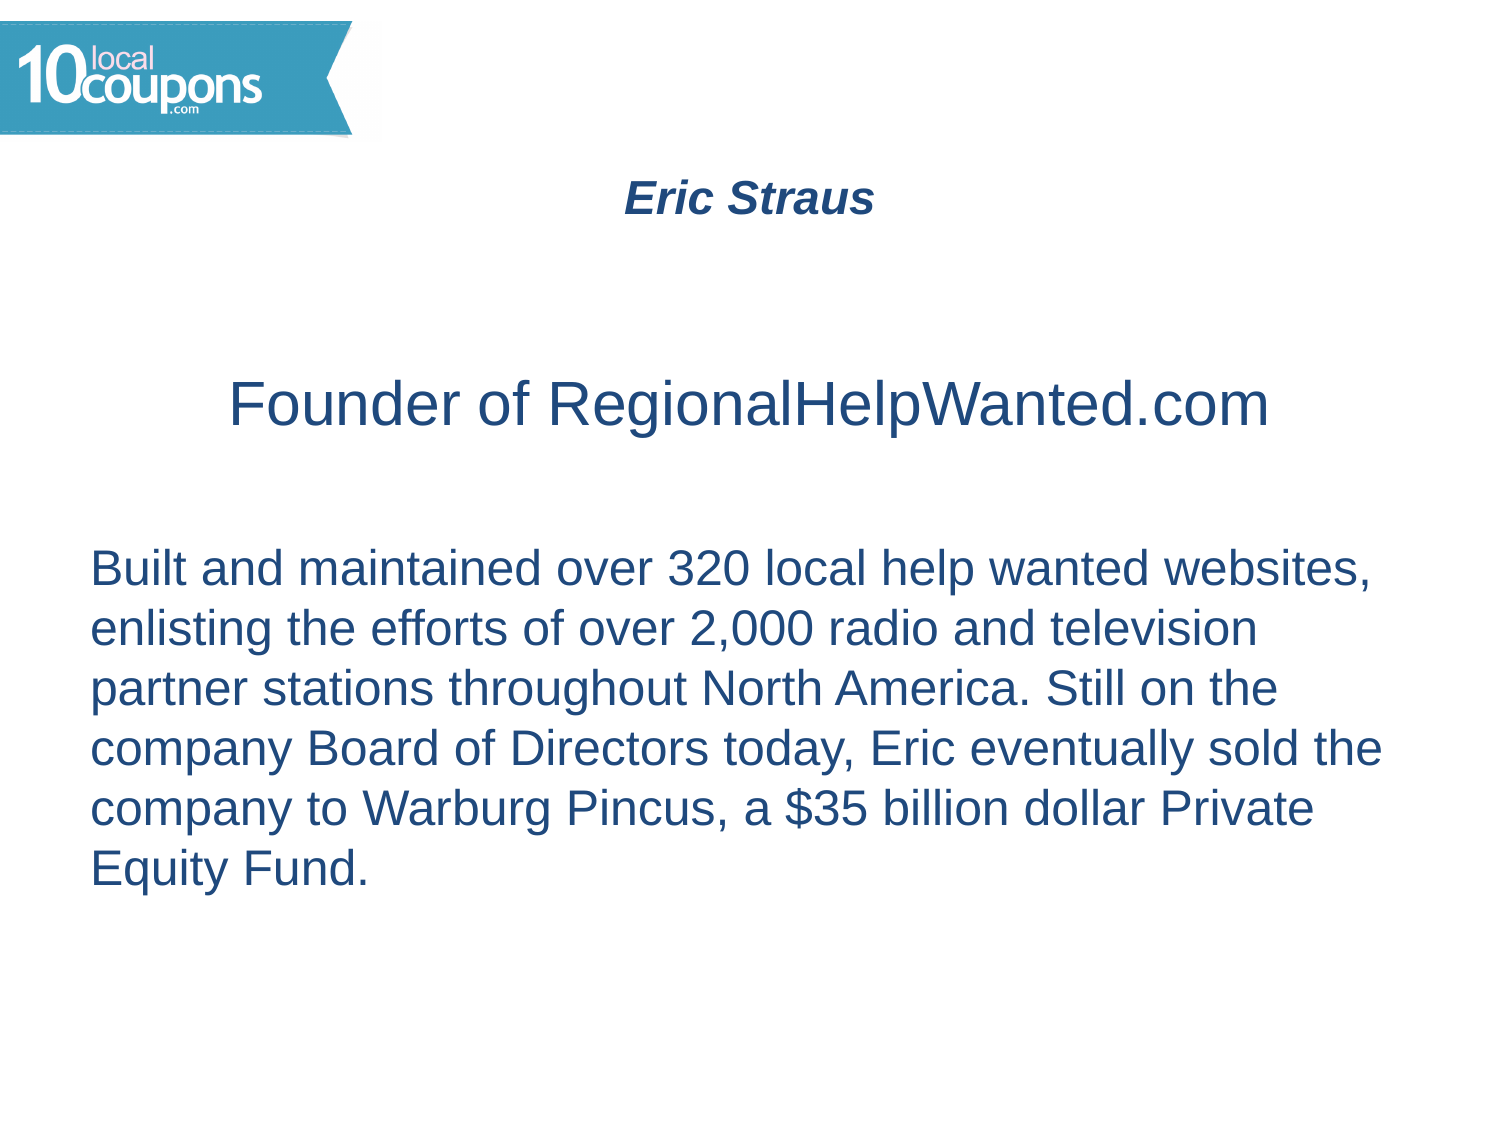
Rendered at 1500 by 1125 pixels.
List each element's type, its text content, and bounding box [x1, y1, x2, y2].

title Eric Straus [75, 44, 1425, 233]
picture [0, 21, 382, 142]
list Founder of RegionalHelpWanted.com Built and maintained over 320 local help wanted websites, enlisting the efforts of over 2,000 radio and television partner stations throughout North America. Still on the company Board of Directors today, Eric eventually sold the company to Warburg Pincus, a $35 billion dollar Private Equity Fund. [75, 262, 1425, 1005]
